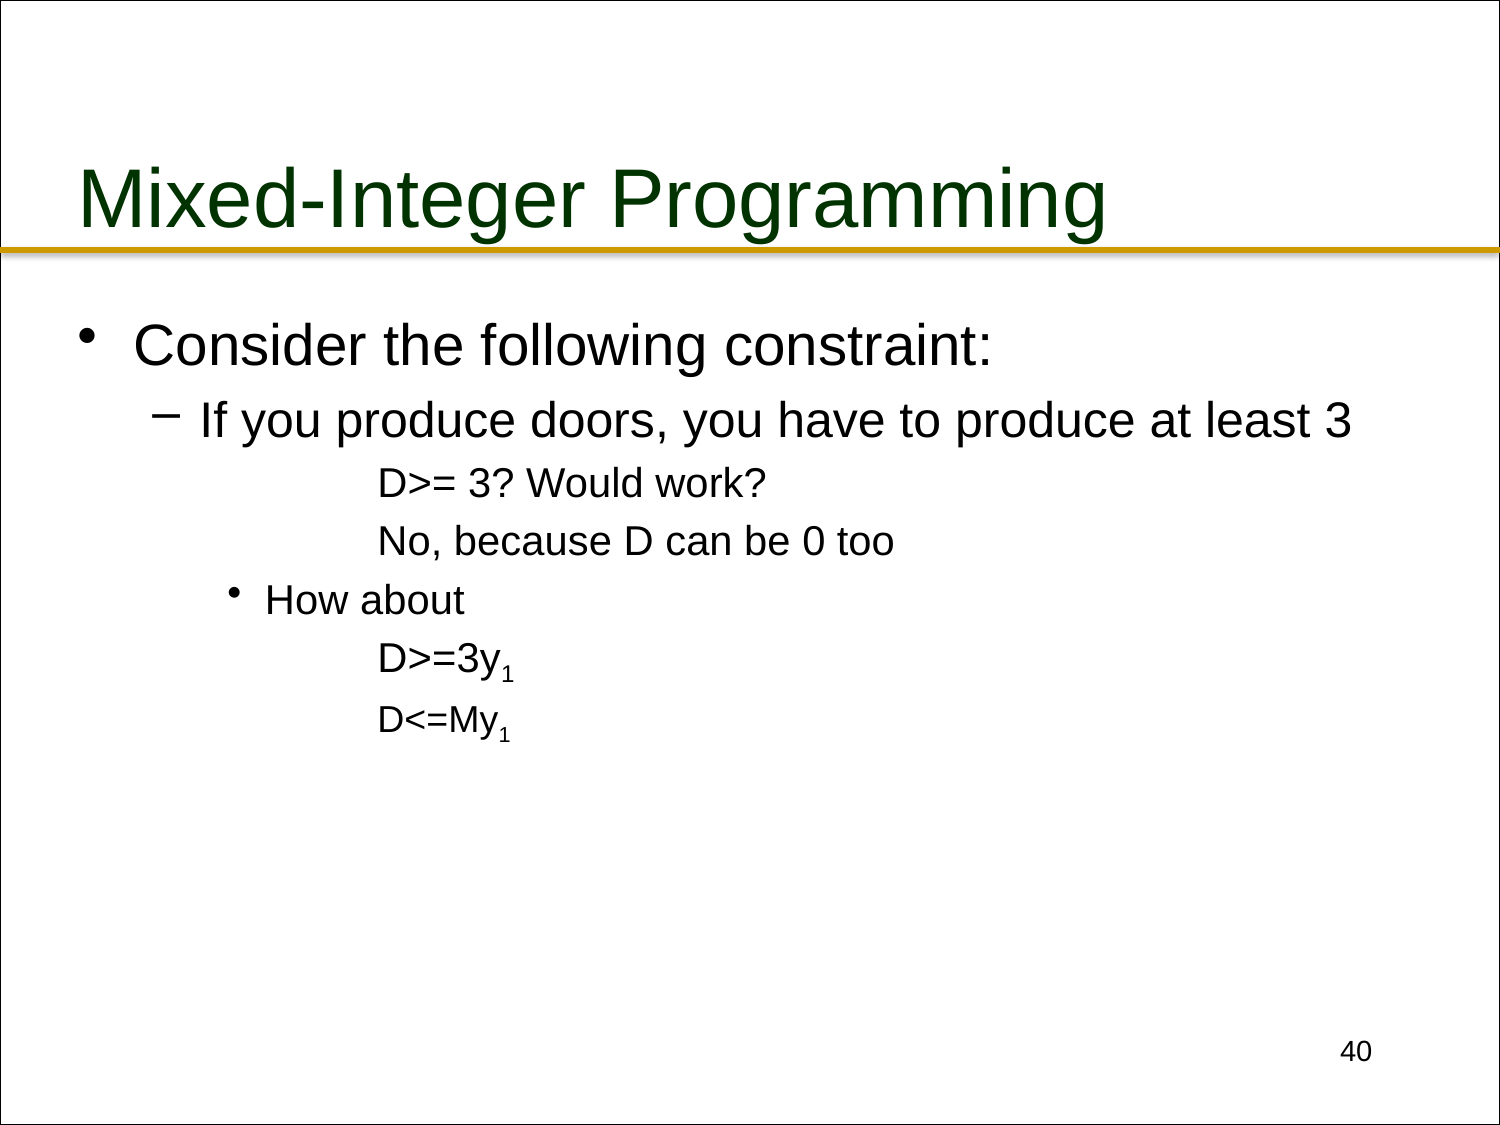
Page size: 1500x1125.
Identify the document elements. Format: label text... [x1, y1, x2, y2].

list Consider the following constraint: If you produce doors, you have to produce at least 3 D>= 3? Would work? No, because D can be 0 too How about D>=3y1 D<=My1 [62, 299, 1438, 1001]
slide_number 40 [1074, 1024, 1388, 1101]
title Mixed-Integer Programming [62, 99, 1438, 288]
